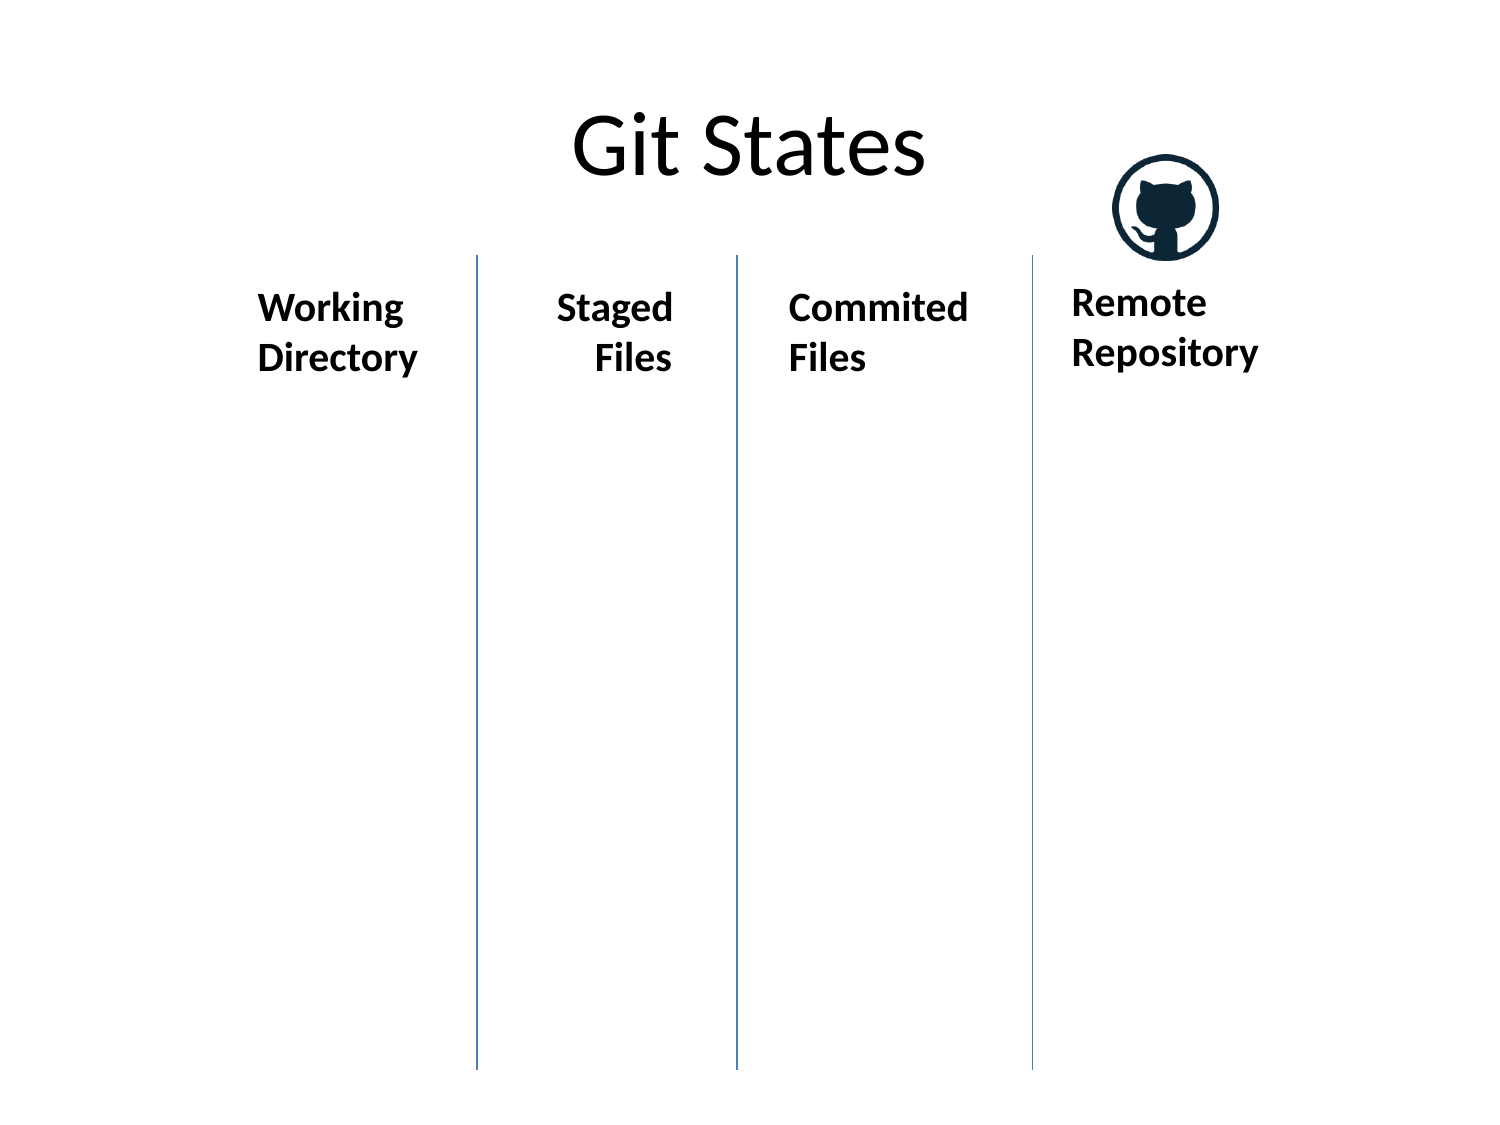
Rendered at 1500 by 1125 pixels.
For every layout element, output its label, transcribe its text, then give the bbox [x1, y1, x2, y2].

text_box Working Directory [243, 272, 434, 388]
text_box Commited Files [774, 272, 985, 388]
text_box Staged Files [542, 272, 689, 388]
title Git States [75, 45, 1425, 233]
text_box Remote Repository [1056, 267, 1274, 382]
picture [1112, 153, 1219, 261]
